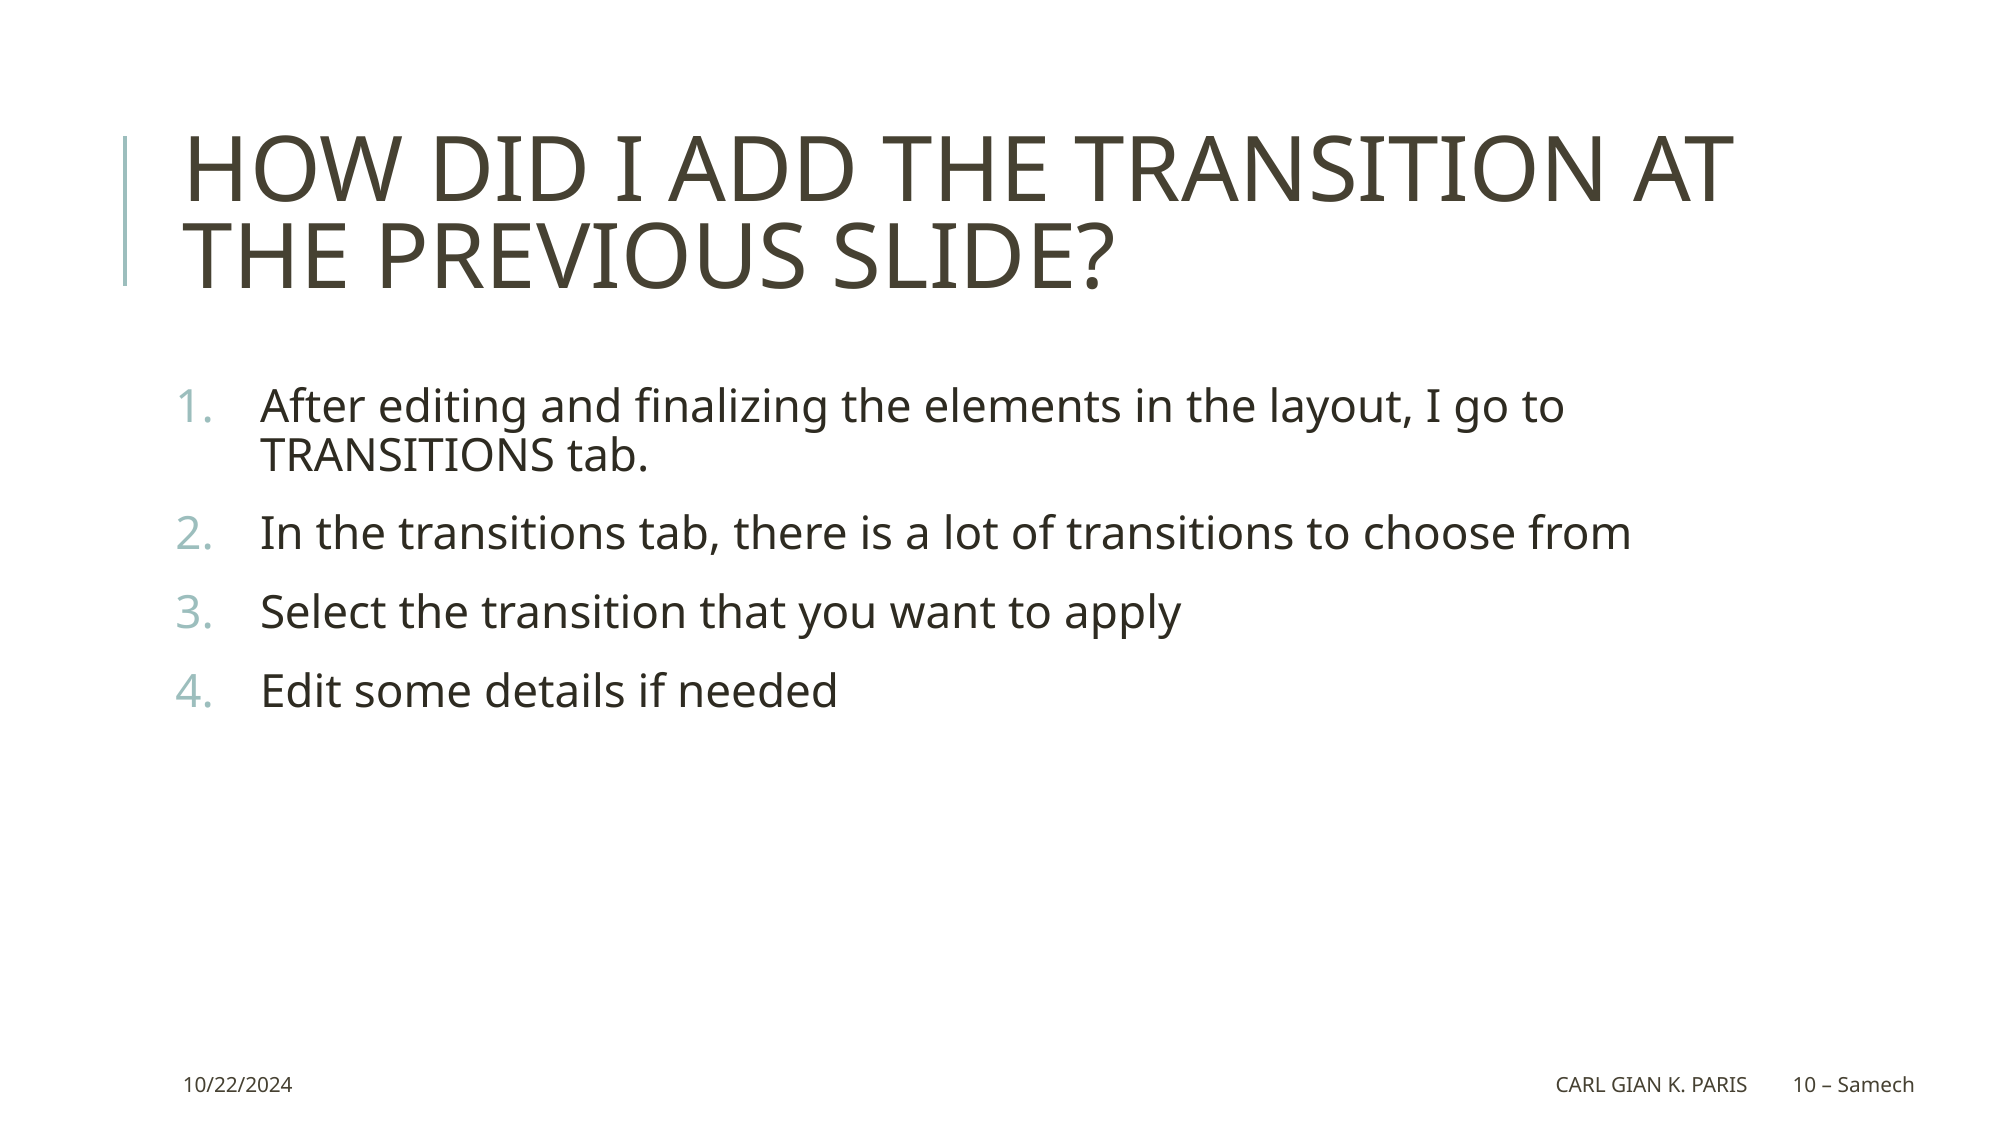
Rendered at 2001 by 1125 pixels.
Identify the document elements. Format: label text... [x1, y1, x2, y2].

slide_number 10 – Samech [1777, 1061, 1938, 1107]
title HOW DID I ADD THE TRANSITION AT THE PREVIOUS SLIDE? [168, 96, 1763, 342]
footer CARL GIAN K. PARIS [794, 1061, 1763, 1107]
list After editing and finalizing the elements in the layout, I go to TRANSITIONS tab. In the transitions tab, there is a lot of transitions to choose from Select the transition that you want to apply Edit some details if needed [168, 375, 1763, 1035]
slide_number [168, 1061, 522, 1107]
